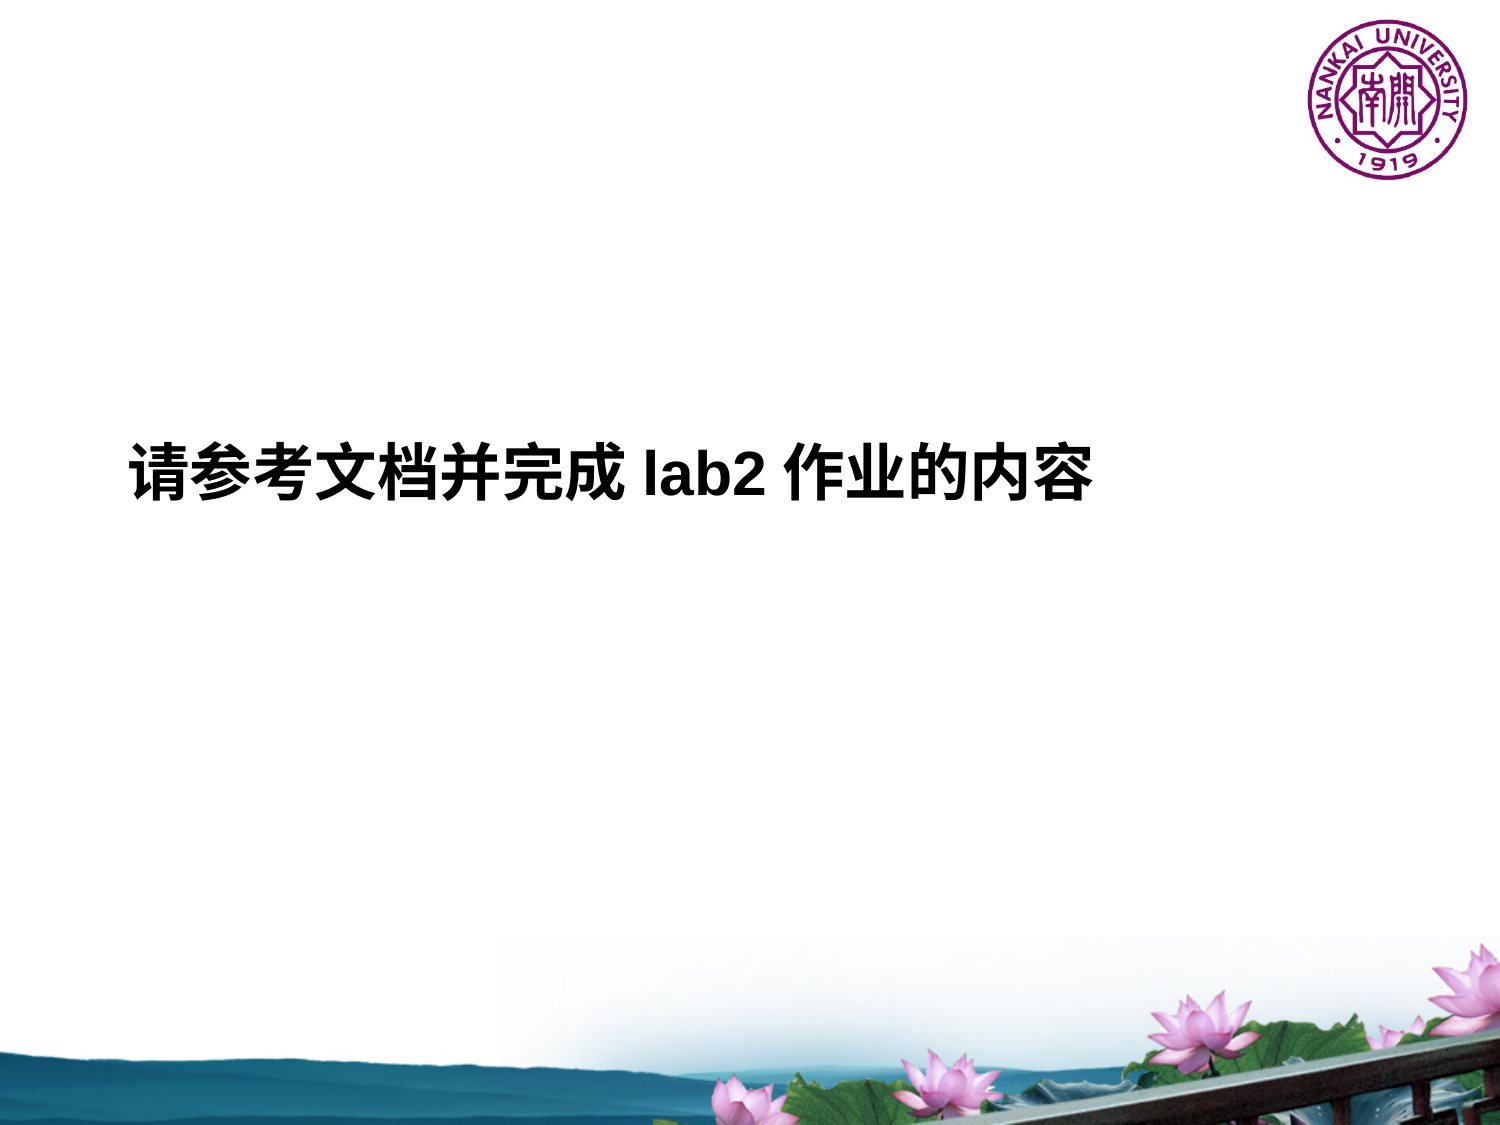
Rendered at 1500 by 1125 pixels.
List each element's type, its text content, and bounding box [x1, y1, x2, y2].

title 请参考文档并完成lab2作业的内容 [112, 349, 1388, 591]
picture [0, 0, 1500, 1125]
